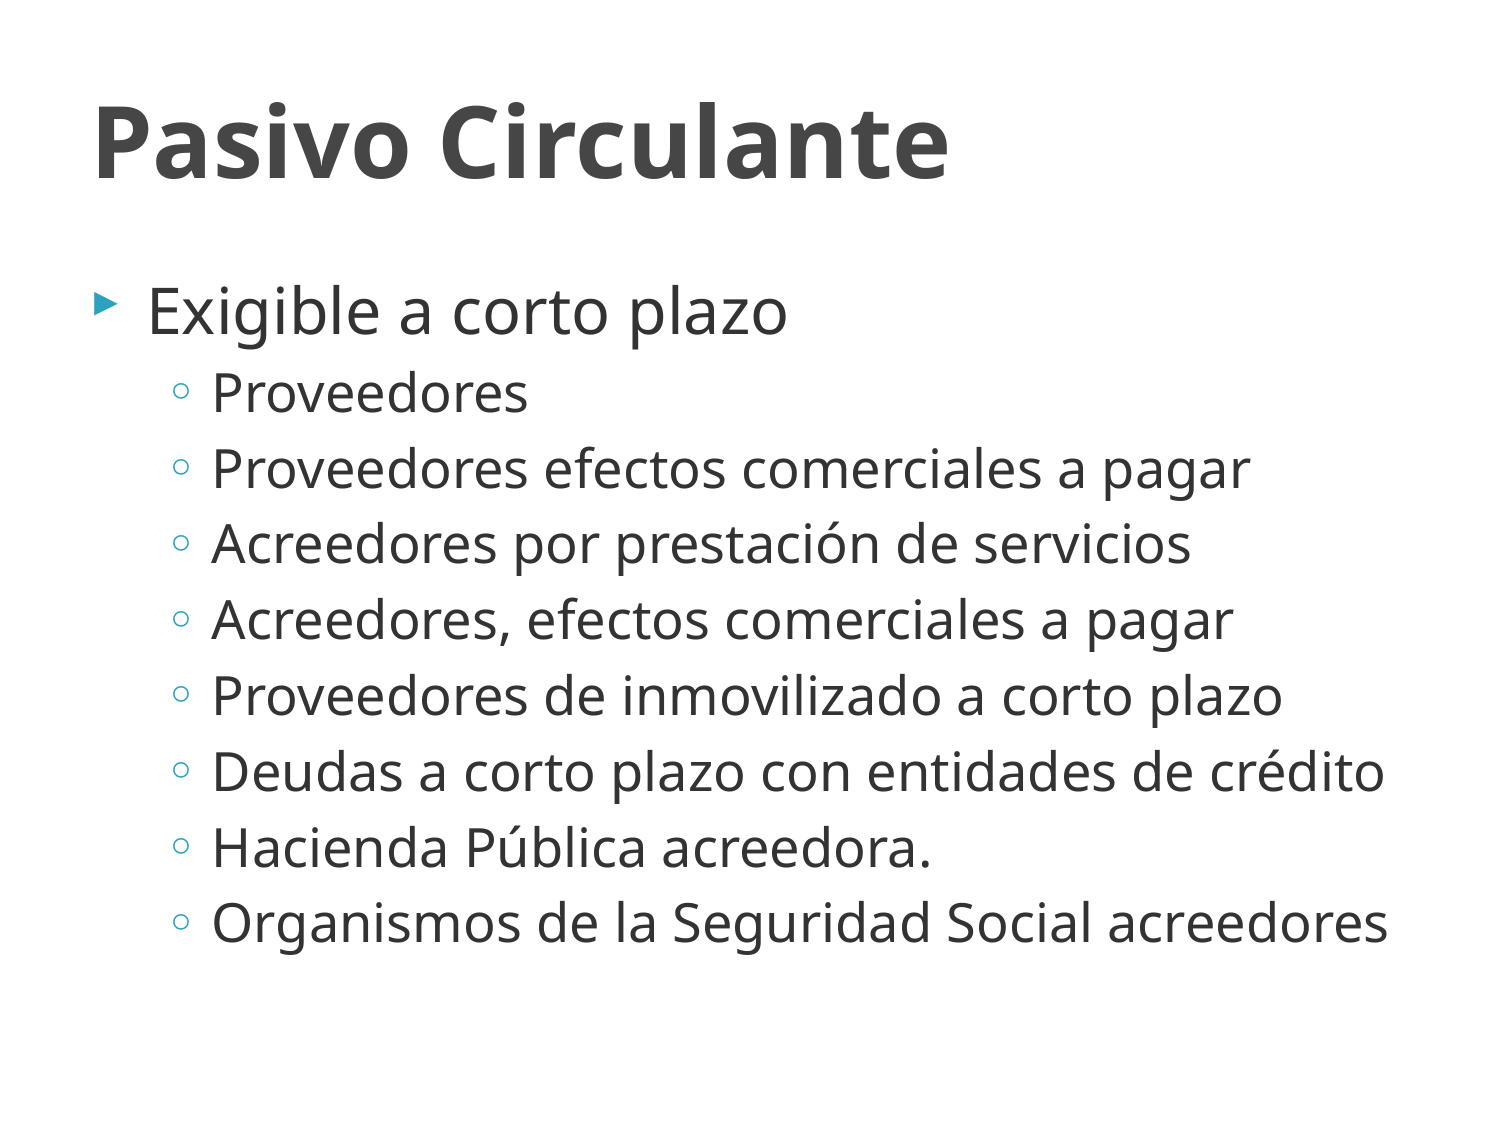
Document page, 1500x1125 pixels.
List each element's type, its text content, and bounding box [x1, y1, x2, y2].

title Pasivo Circulante [75, 45, 1425, 233]
list Exigible a corto plazo Proveedores Proveedores efectos comerciales a pagar Acreedores por prestación de servicios Acreedores, efectos comerciales a pagar Proveedores de inmovilizado a corto plazo Deudas a corto plazo con entidades de crédito Hacienda Pública acreedora. Organismos de la Seguridad Social acreedores [74, 262, 1426, 1006]
